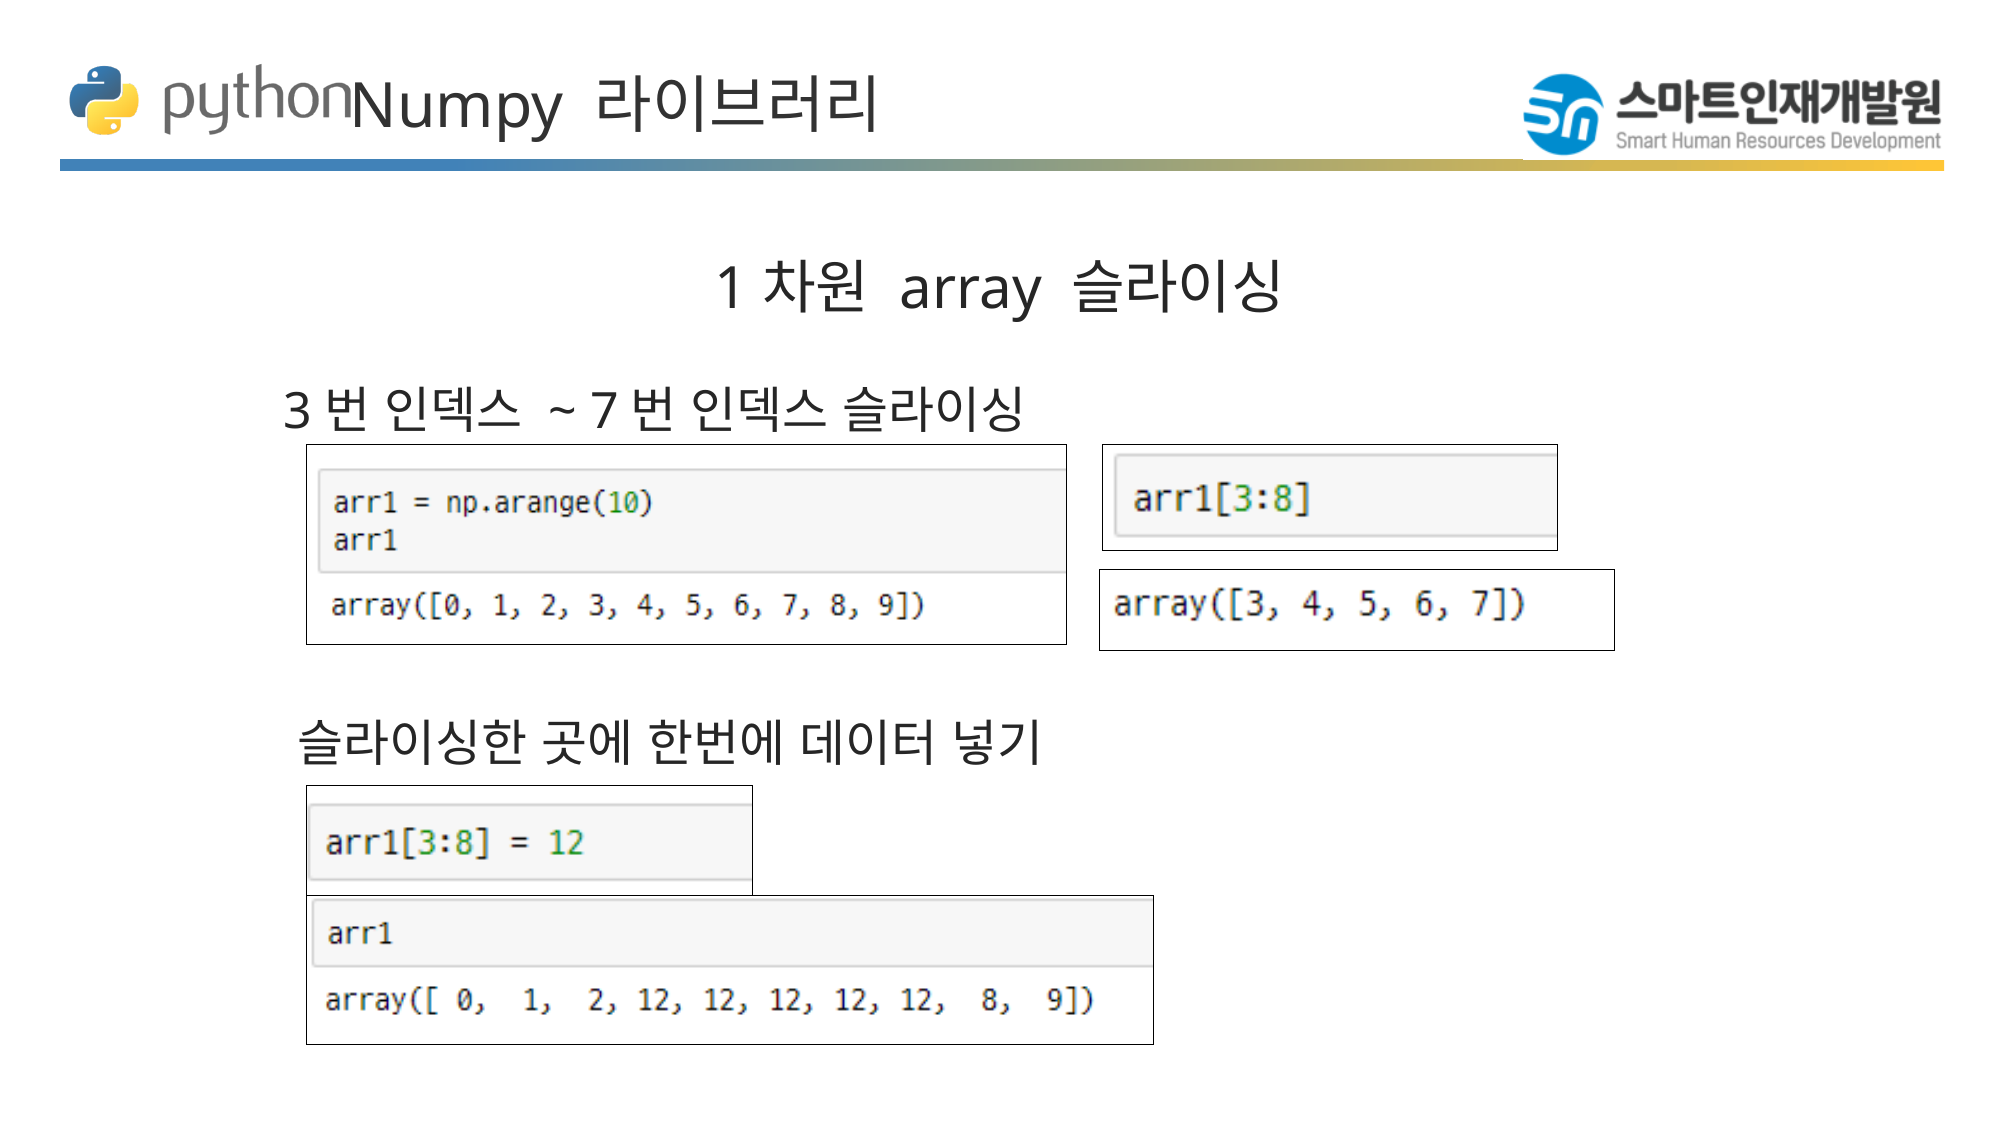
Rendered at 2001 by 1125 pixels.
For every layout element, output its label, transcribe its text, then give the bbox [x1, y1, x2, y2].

text_box 3번 인덱스 ~ 7번 인덱스 슬라이싱 [210, 359, 1100, 447]
picture [306, 444, 1067, 645]
text_box Numpy 라이브러리 [334, 57, 898, 148]
picture [1523, 68, 1952, 160]
picture [1102, 444, 1558, 551]
picture [60, 55, 363, 147]
text_box 슬라이싱한 곳에 한번에 데이터 넣기 [225, 692, 1115, 779]
picture [306, 785, 1154, 1045]
picture [1099, 569, 1615, 651]
text_box 1차원 array 슬라이싱 [167, 228, 1833, 328]
